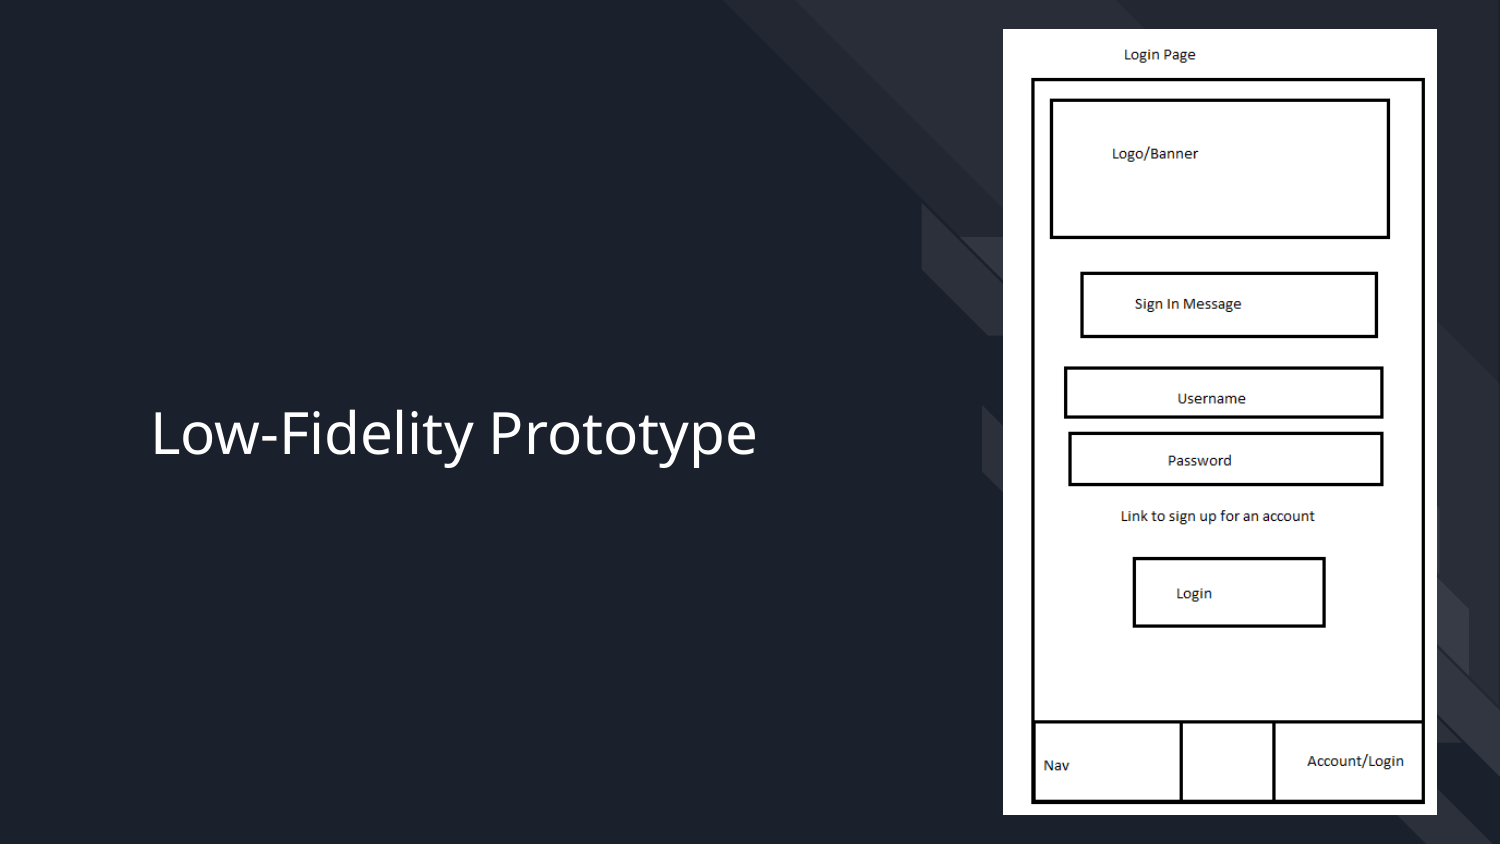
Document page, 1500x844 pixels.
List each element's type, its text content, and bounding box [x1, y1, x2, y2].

picture [1003, 28, 1438, 815]
title Low-Fidelity Prototype [135, 142, 888, 720]
